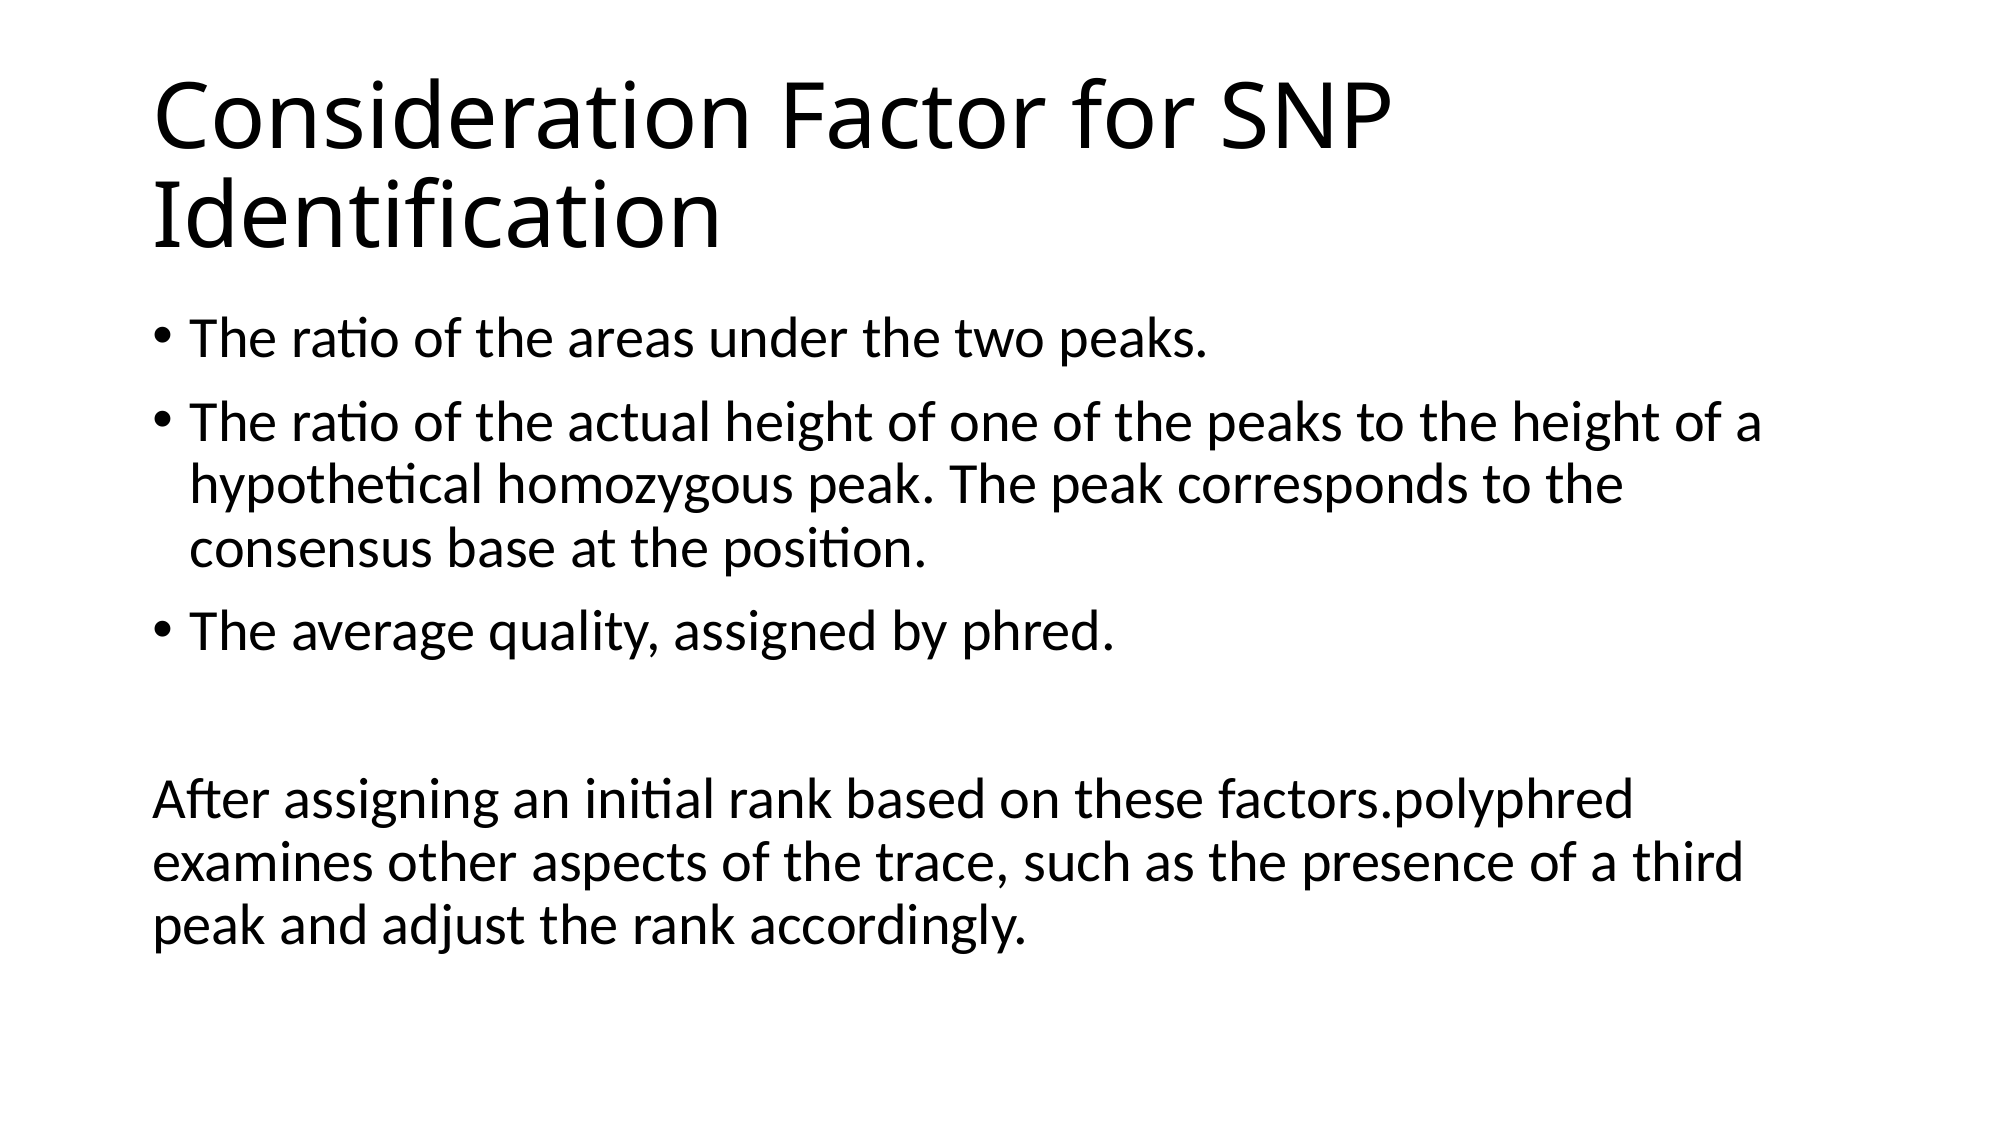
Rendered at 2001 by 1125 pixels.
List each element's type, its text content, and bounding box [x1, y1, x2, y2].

list The ratio of the areas under the two peaks. The ratio of the actual height of one of the peaks to the height of a hypothetical homozygous peak. The peak corresponds to the consensus base at the position. The average quality, assigned by phred. After assigning an initial rank based on these factors.polyphred examines other aspects of the trace, such as the presence of a third peak and adjust the rank accordingly. [137, 299, 1863, 1014]
title Consideration Factor for SNP Identification [137, 59, 1863, 278]
